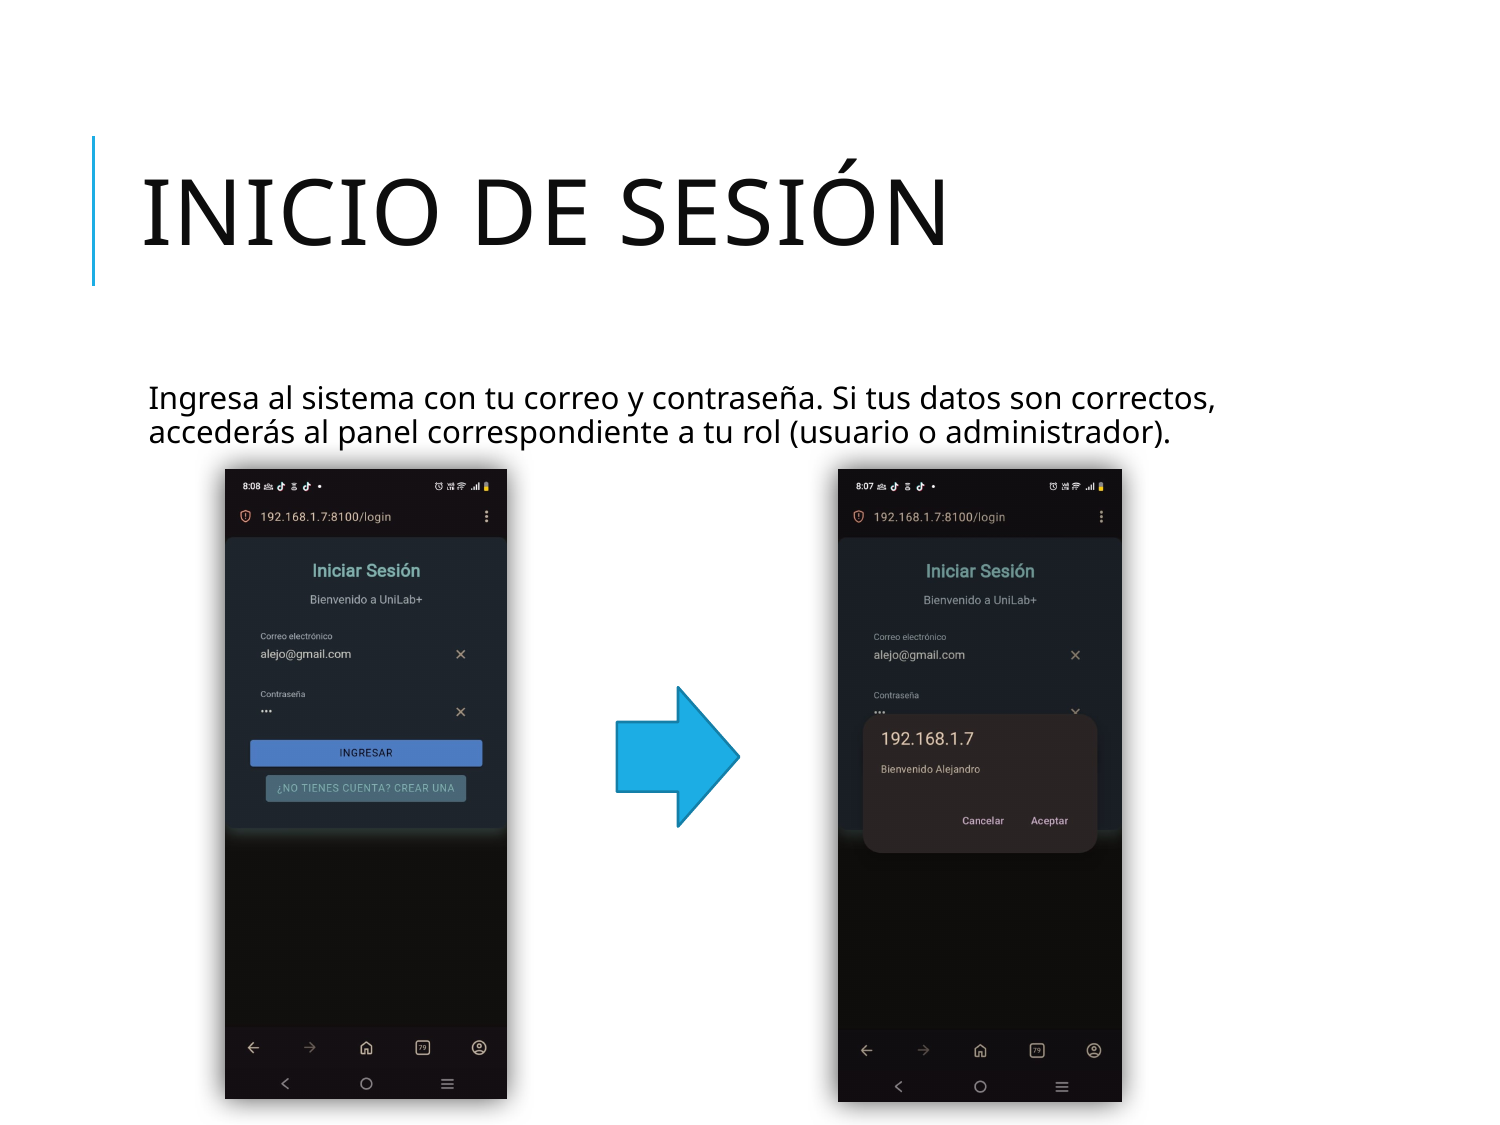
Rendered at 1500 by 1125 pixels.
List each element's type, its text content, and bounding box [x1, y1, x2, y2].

picture [224, 469, 507, 1100]
picture [837, 469, 1122, 1103]
title Inicio de Sesión [126, 96, 1322, 342]
text_box [615, 686, 741, 828]
list Ingresa al sistema con tu correo y contraseña. Si tus datos son correctos, accederás al panel correspondiente a tu rol (usuario o administrador). [126, 375, 1322, 1035]
